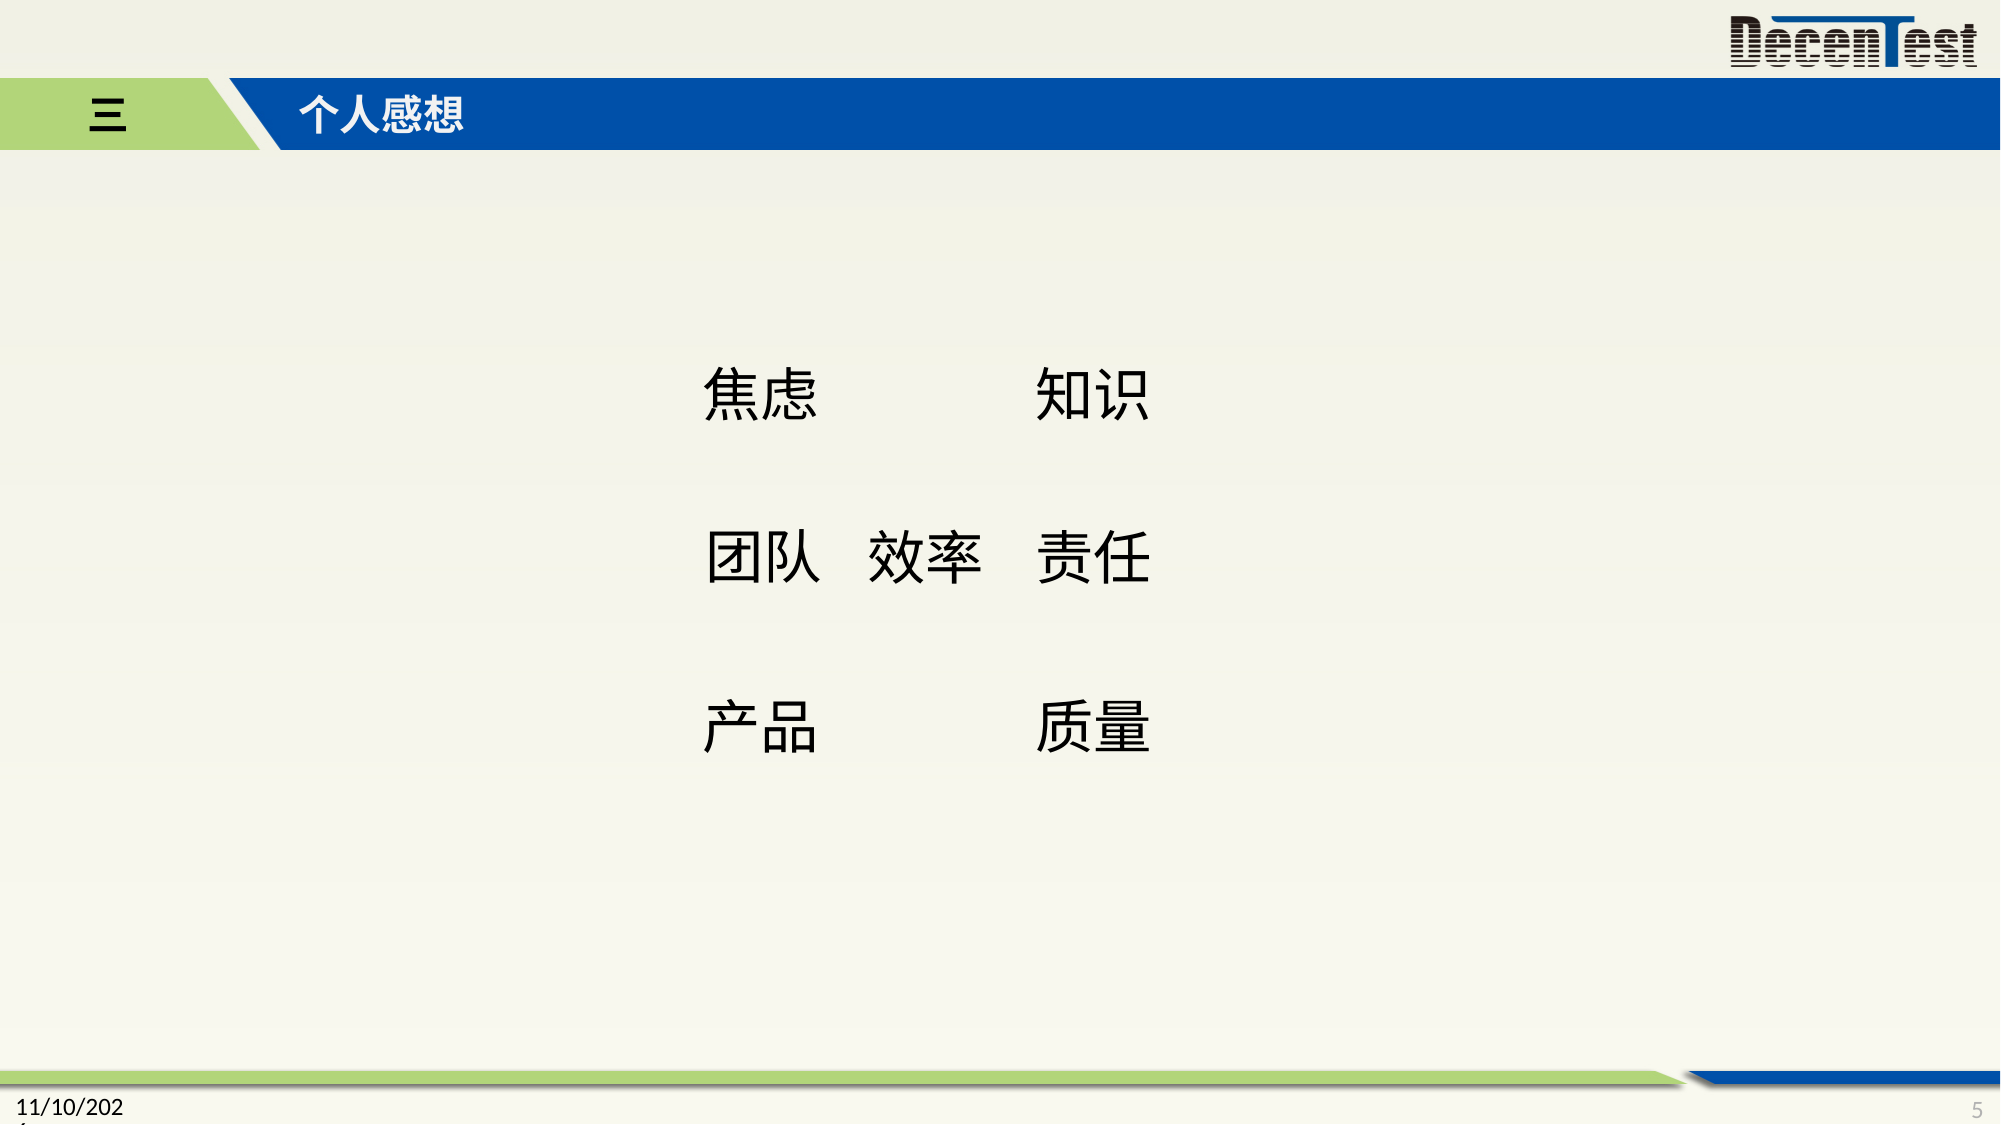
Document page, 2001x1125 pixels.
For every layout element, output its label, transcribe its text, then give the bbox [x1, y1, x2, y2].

list 个人感想 [283, 80, 2000, 147]
text_box 质量 [1020, 682, 1168, 768]
text_box 知识 [1020, 350, 1168, 436]
list 三 [72, 80, 167, 147]
picture [0, 0, 2001, 1125]
text_box 团队 [690, 512, 837, 598]
slide_number 4 [1872, 1091, 1999, 1125]
text_box 责任 [1020, 513, 1168, 599]
text_box 产品 [687, 682, 834, 768]
text_box 焦虑 [687, 350, 834, 436]
text_box 效率 [852, 513, 1000, 599]
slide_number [0, 1086, 145, 1124]
